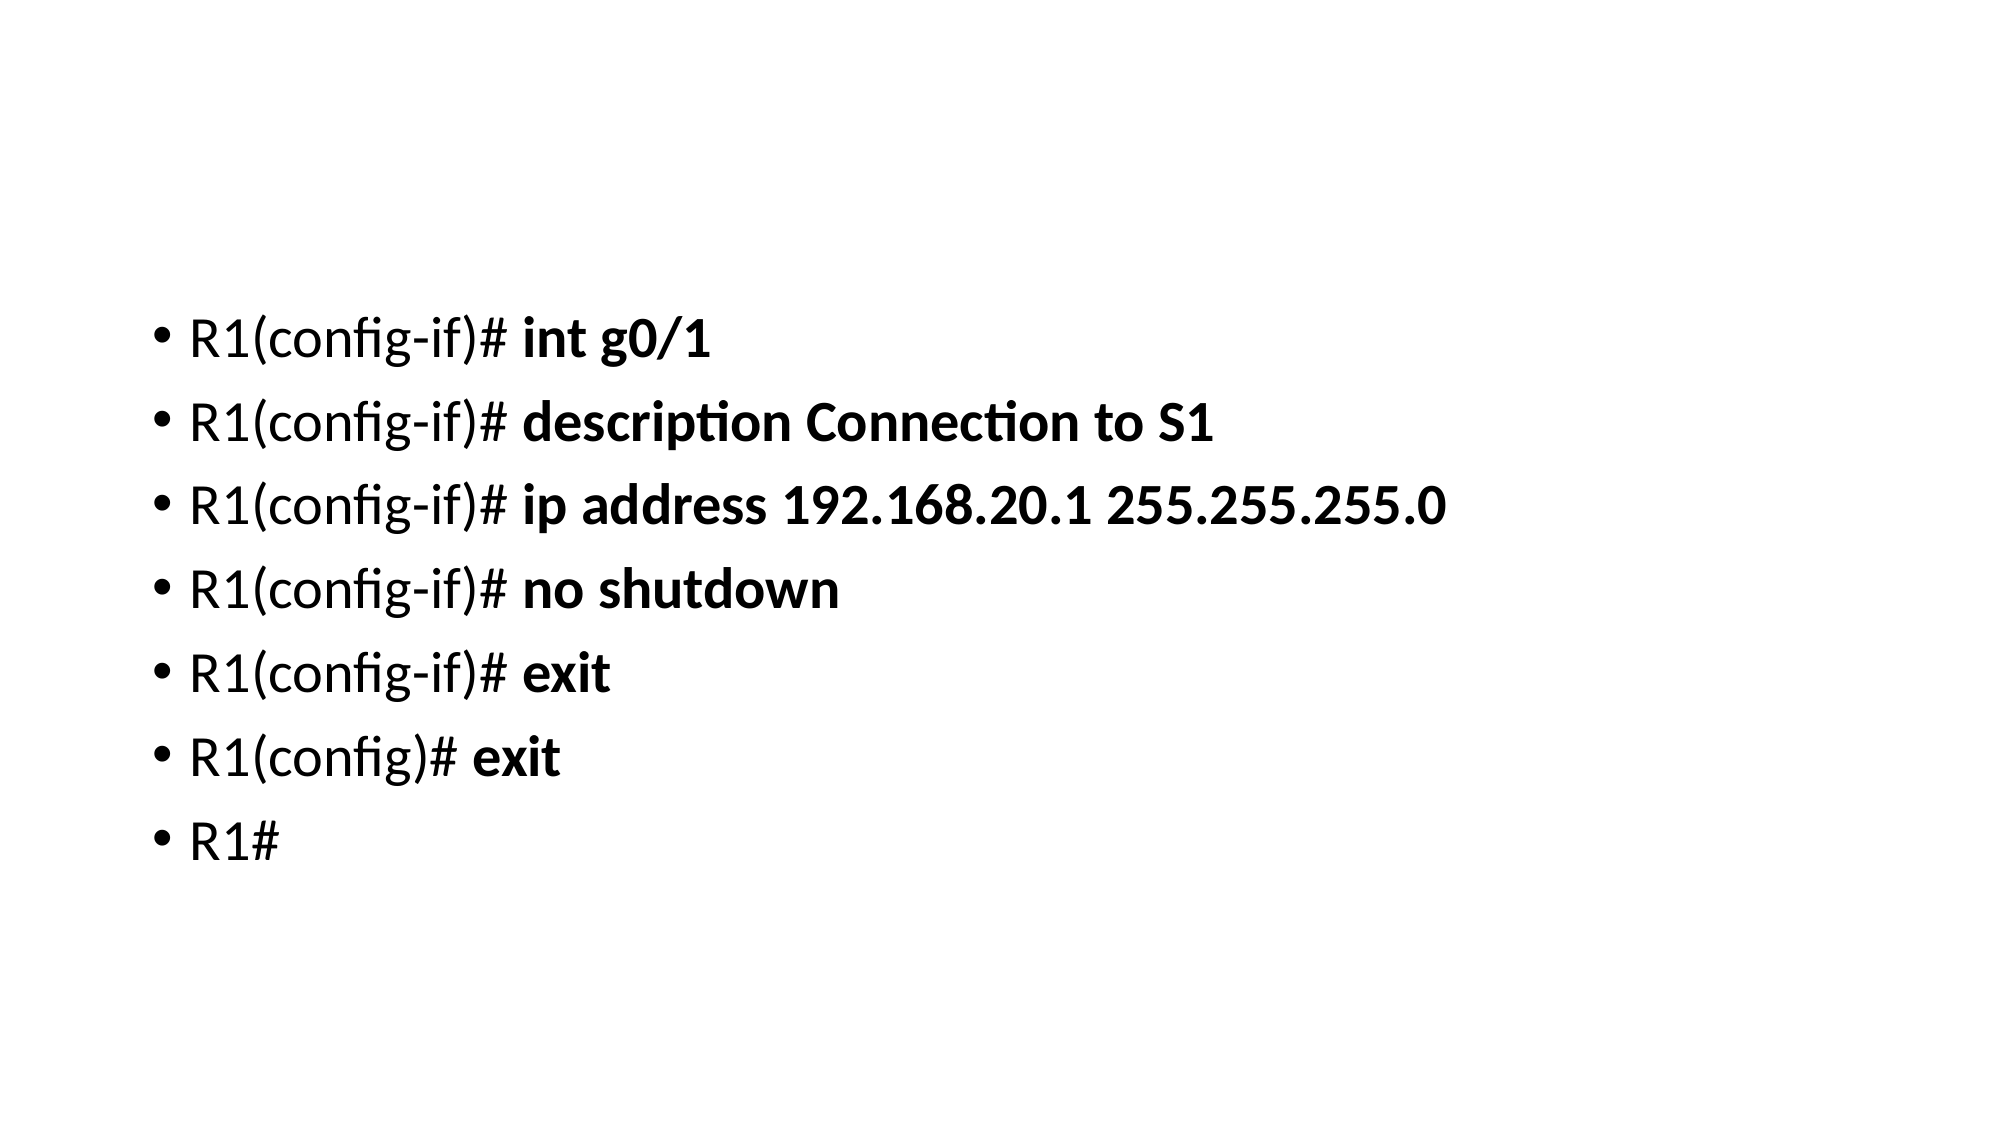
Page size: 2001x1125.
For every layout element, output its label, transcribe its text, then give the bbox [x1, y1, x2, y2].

list R1(config-if)# int g0/1 R1(config-if)# description Connection to S1 R1(config-if)# ip address 192.168.20.1 255.255.255.0 R1(config-if)# no shutdown R1(config-if)# exit R1(config)# exit R1# [137, 299, 1863, 1014]
